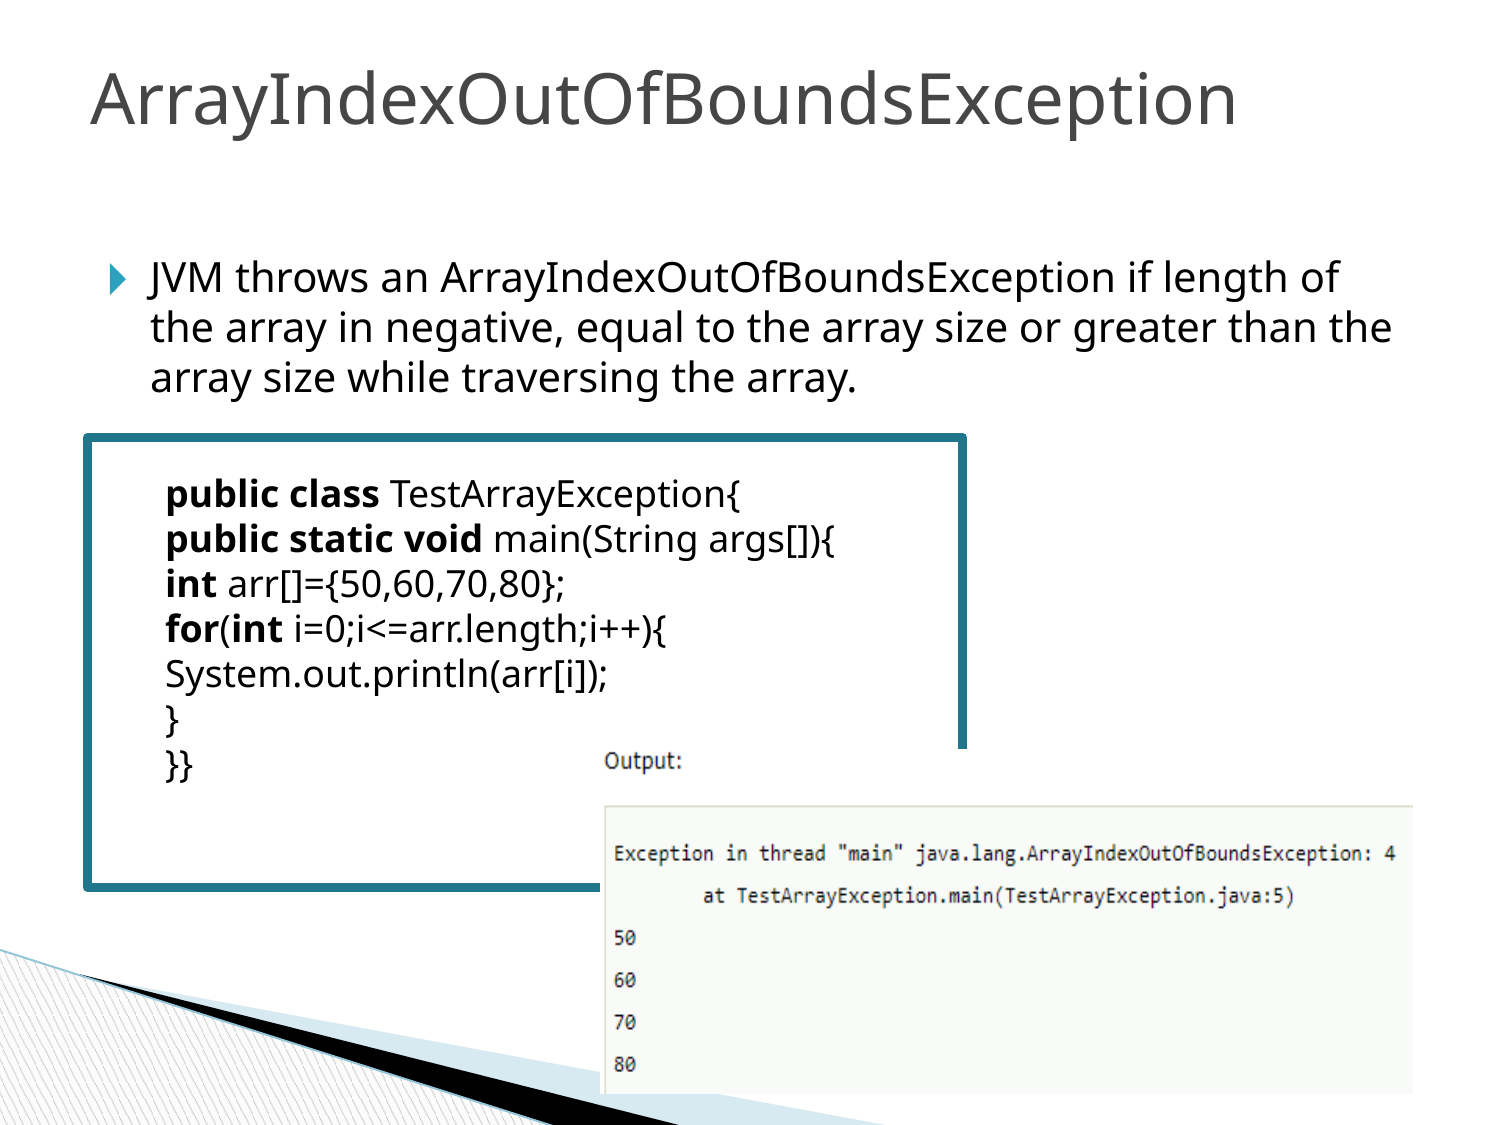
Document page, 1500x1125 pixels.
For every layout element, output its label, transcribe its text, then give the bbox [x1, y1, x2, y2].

text_box [87, 437, 963, 888]
picture [599, 749, 1413, 1094]
text_box public class TestArrayException{ public static void main(String args[]){ int arr[]={50,60,70,80}; for(int i=0;i<=arr.length;i++){ System.out.println(arr[i]); } }} [149, 462, 900, 793]
title ArrayIndexOutOfBoundsException [75, 45, 1425, 233]
list JVM throws an ArrayIndexOutOfBoundsException if length of the array in negative, equal to the array size or greater than the array size while traversing the array. [75, 243, 1425, 986]
